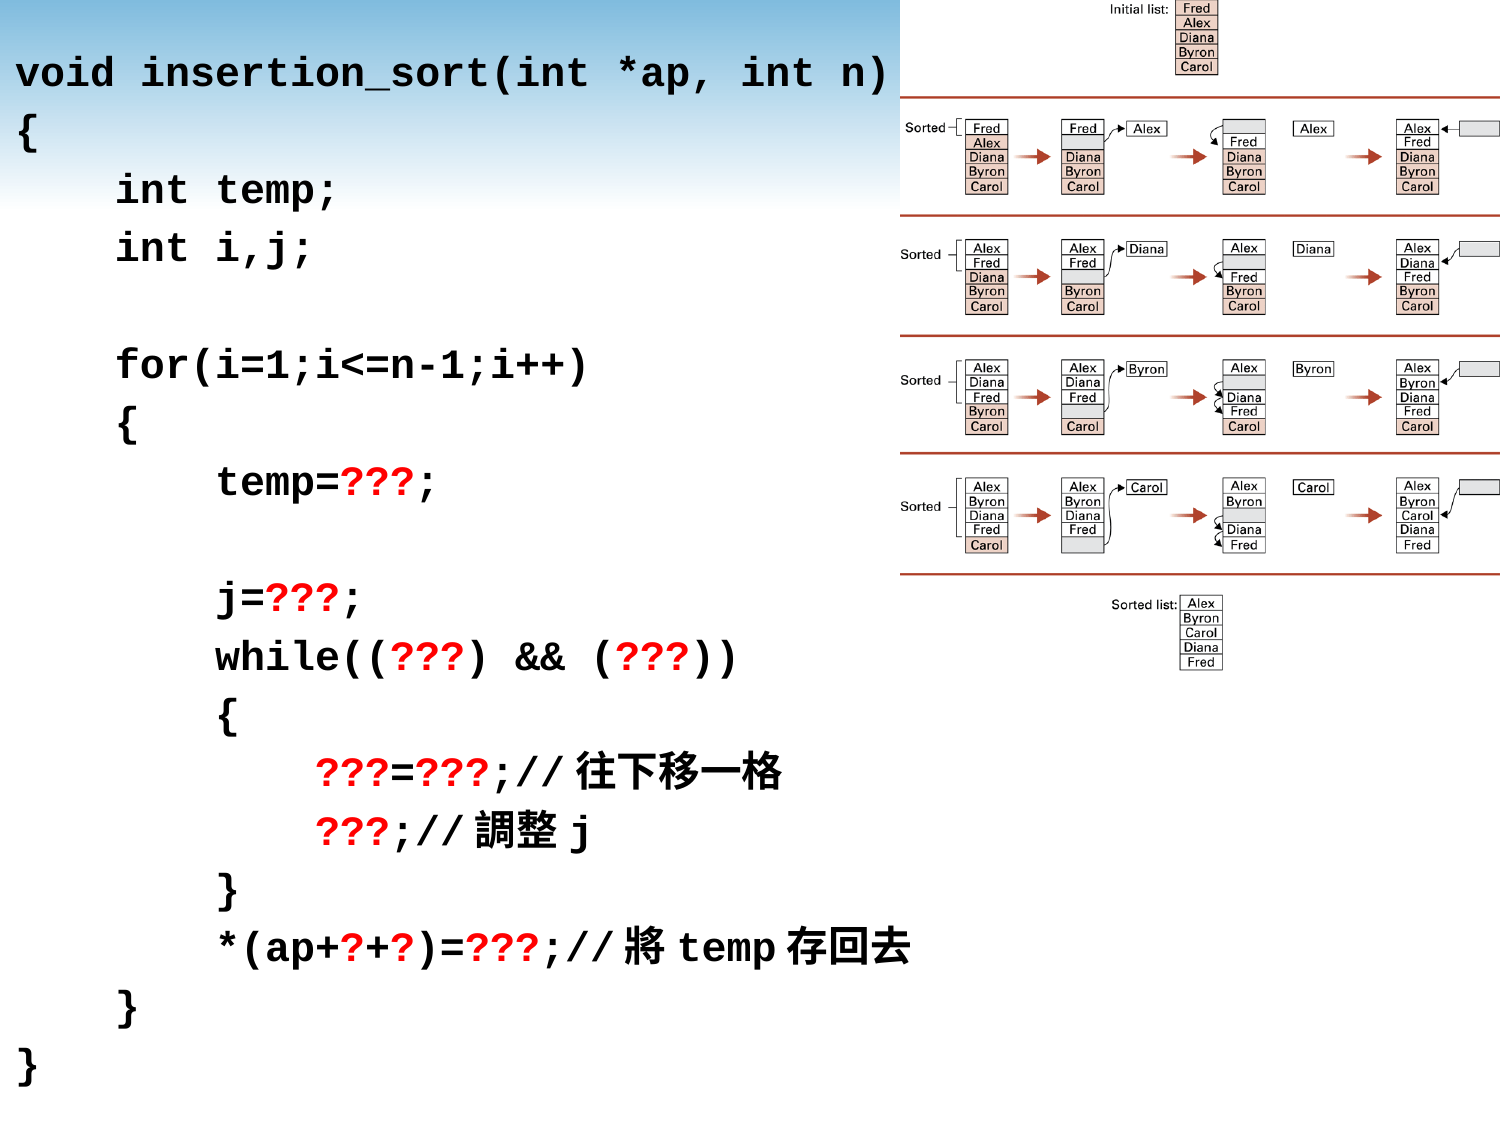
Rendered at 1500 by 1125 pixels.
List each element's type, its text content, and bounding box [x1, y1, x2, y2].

picture [900, 0, 1500, 676]
list void insertion_sort(int *ap, int n) { int temp; int i,j; for(i=1;i<=n-1;i++) { temp=???; j=???; while((???) && (???)) { ???=???;//往下移一格 ???;//調整j } *(ap+?+?)=???;//將temp存回去 } } [0, 37, 1425, 1025]
